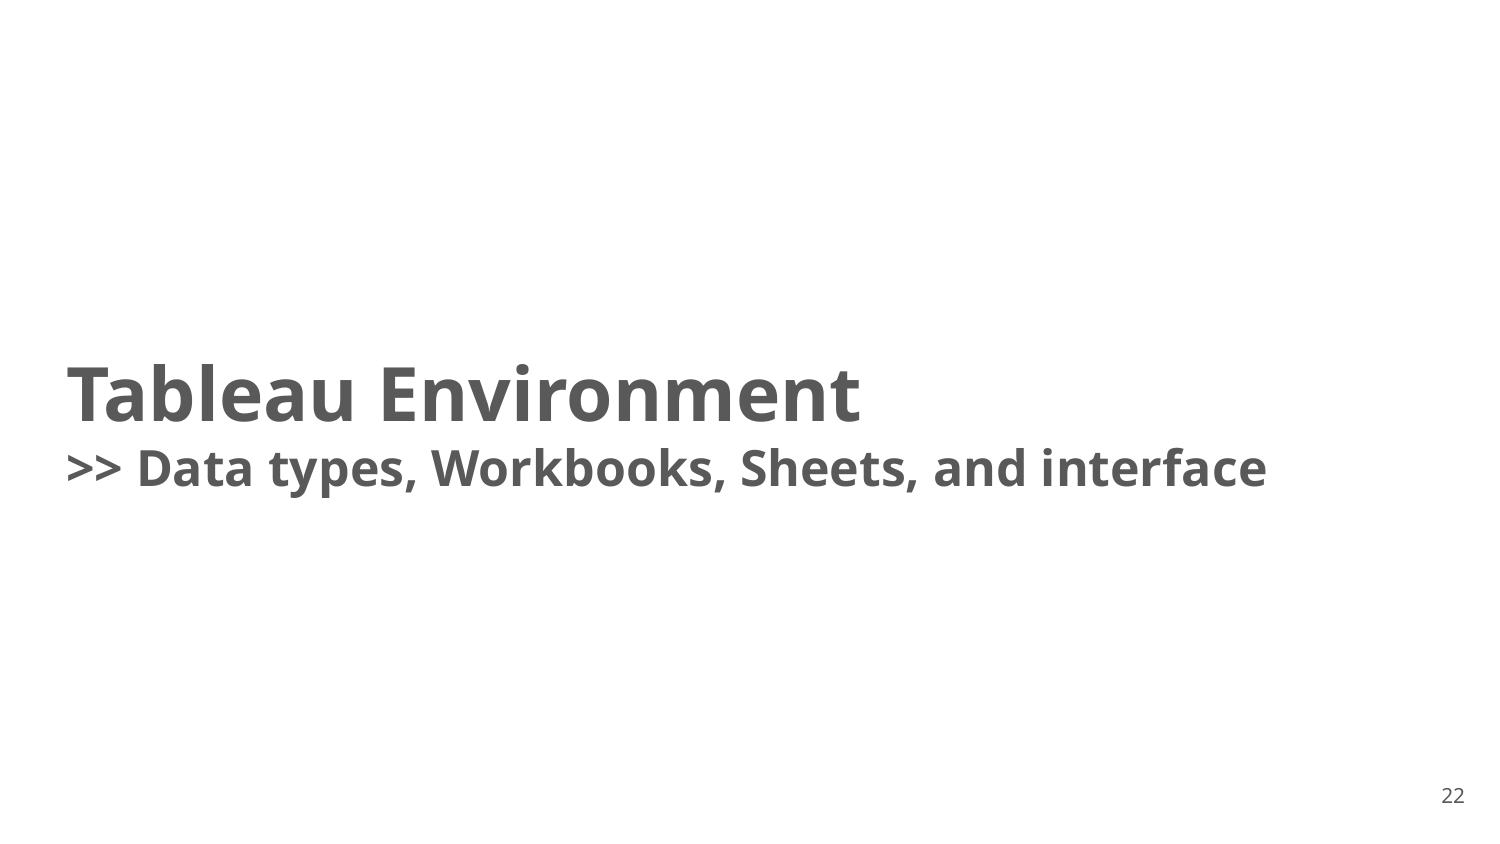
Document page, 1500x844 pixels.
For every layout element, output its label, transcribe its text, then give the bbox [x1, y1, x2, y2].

slide_number 22 [1389, 764, 1480, 830]
title Tableau Environment >> Data types, Workbooks, Sheets, and interface [51, 352, 1449, 491]
